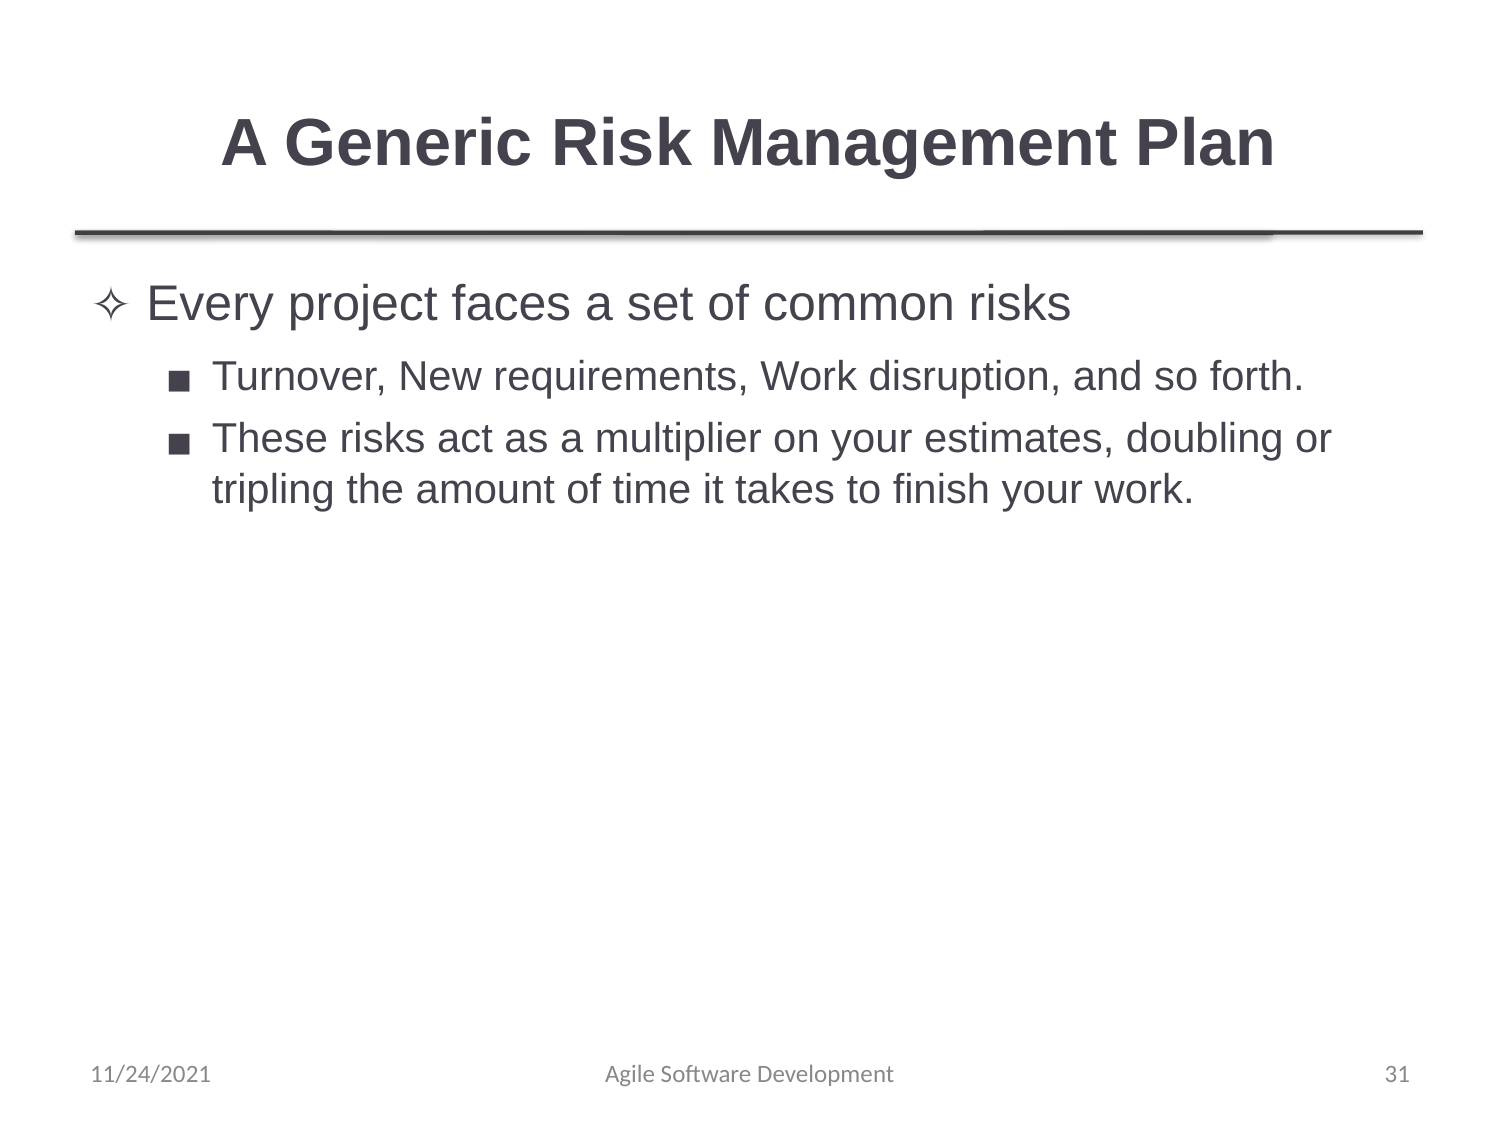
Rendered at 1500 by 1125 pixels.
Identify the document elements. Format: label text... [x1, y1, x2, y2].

footer Agile Software Development [512, 1042, 988, 1103]
list Every project faces a set of common risks Turnover, New requirements, Work disruption, and so forth. These risks act as a multiplier on your estimates, doubling or tripling the amount of time it takes to finish your work. [75, 262, 1425, 544]
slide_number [75, 1042, 425, 1103]
title A Generic Risk Management Plan [75, 45, 1423, 233]
slide_number ‹#› [1074, 1042, 1425, 1103]
